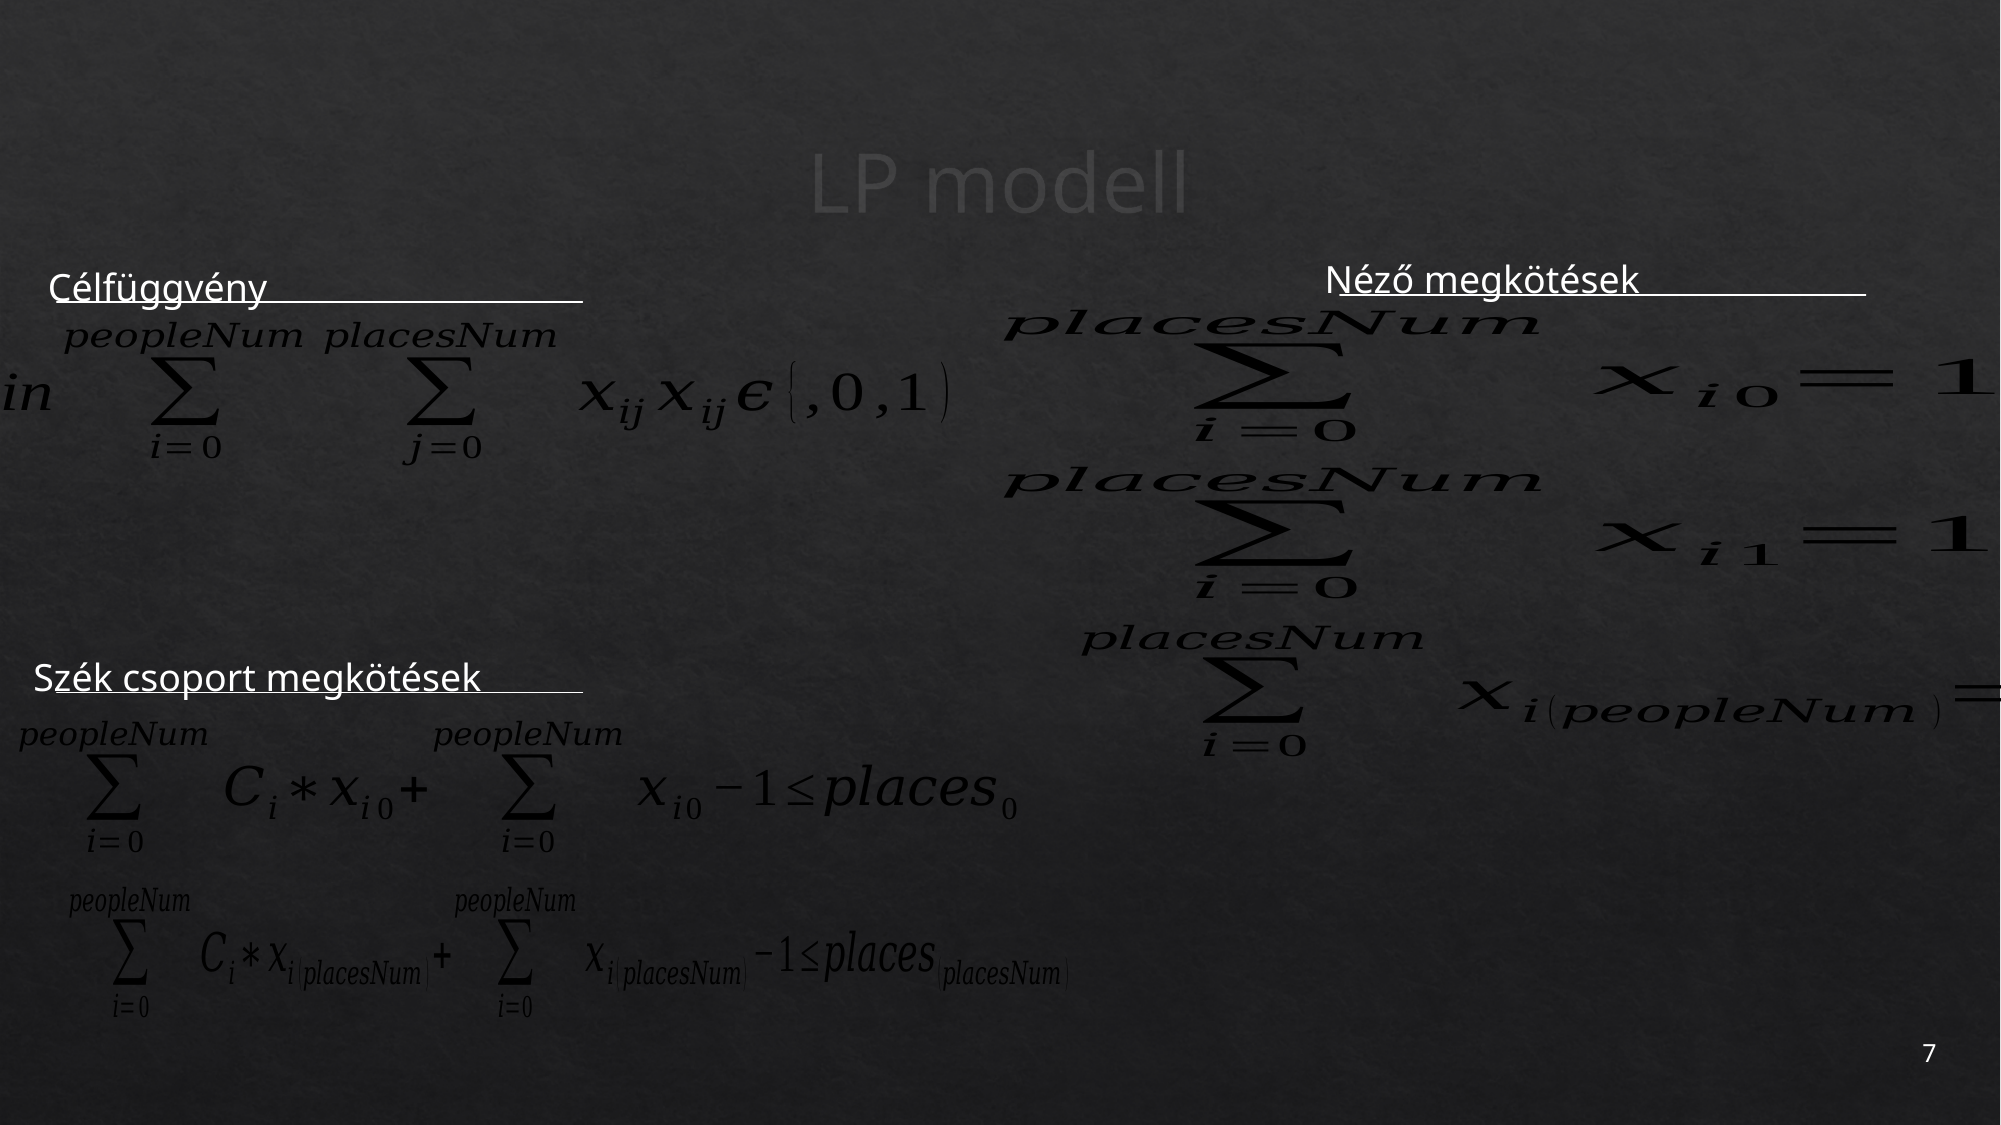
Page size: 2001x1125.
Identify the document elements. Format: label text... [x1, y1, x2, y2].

text_box Néző megkötések [1309, 249, 1655, 309]
text_box Célfüggvény [33, 256, 283, 316]
title LP modell [149, 99, 1849, 260]
slide_number 7 [1828, 1025, 1952, 1085]
text_box Szék csoport megkötések [18, 646, 497, 707]
